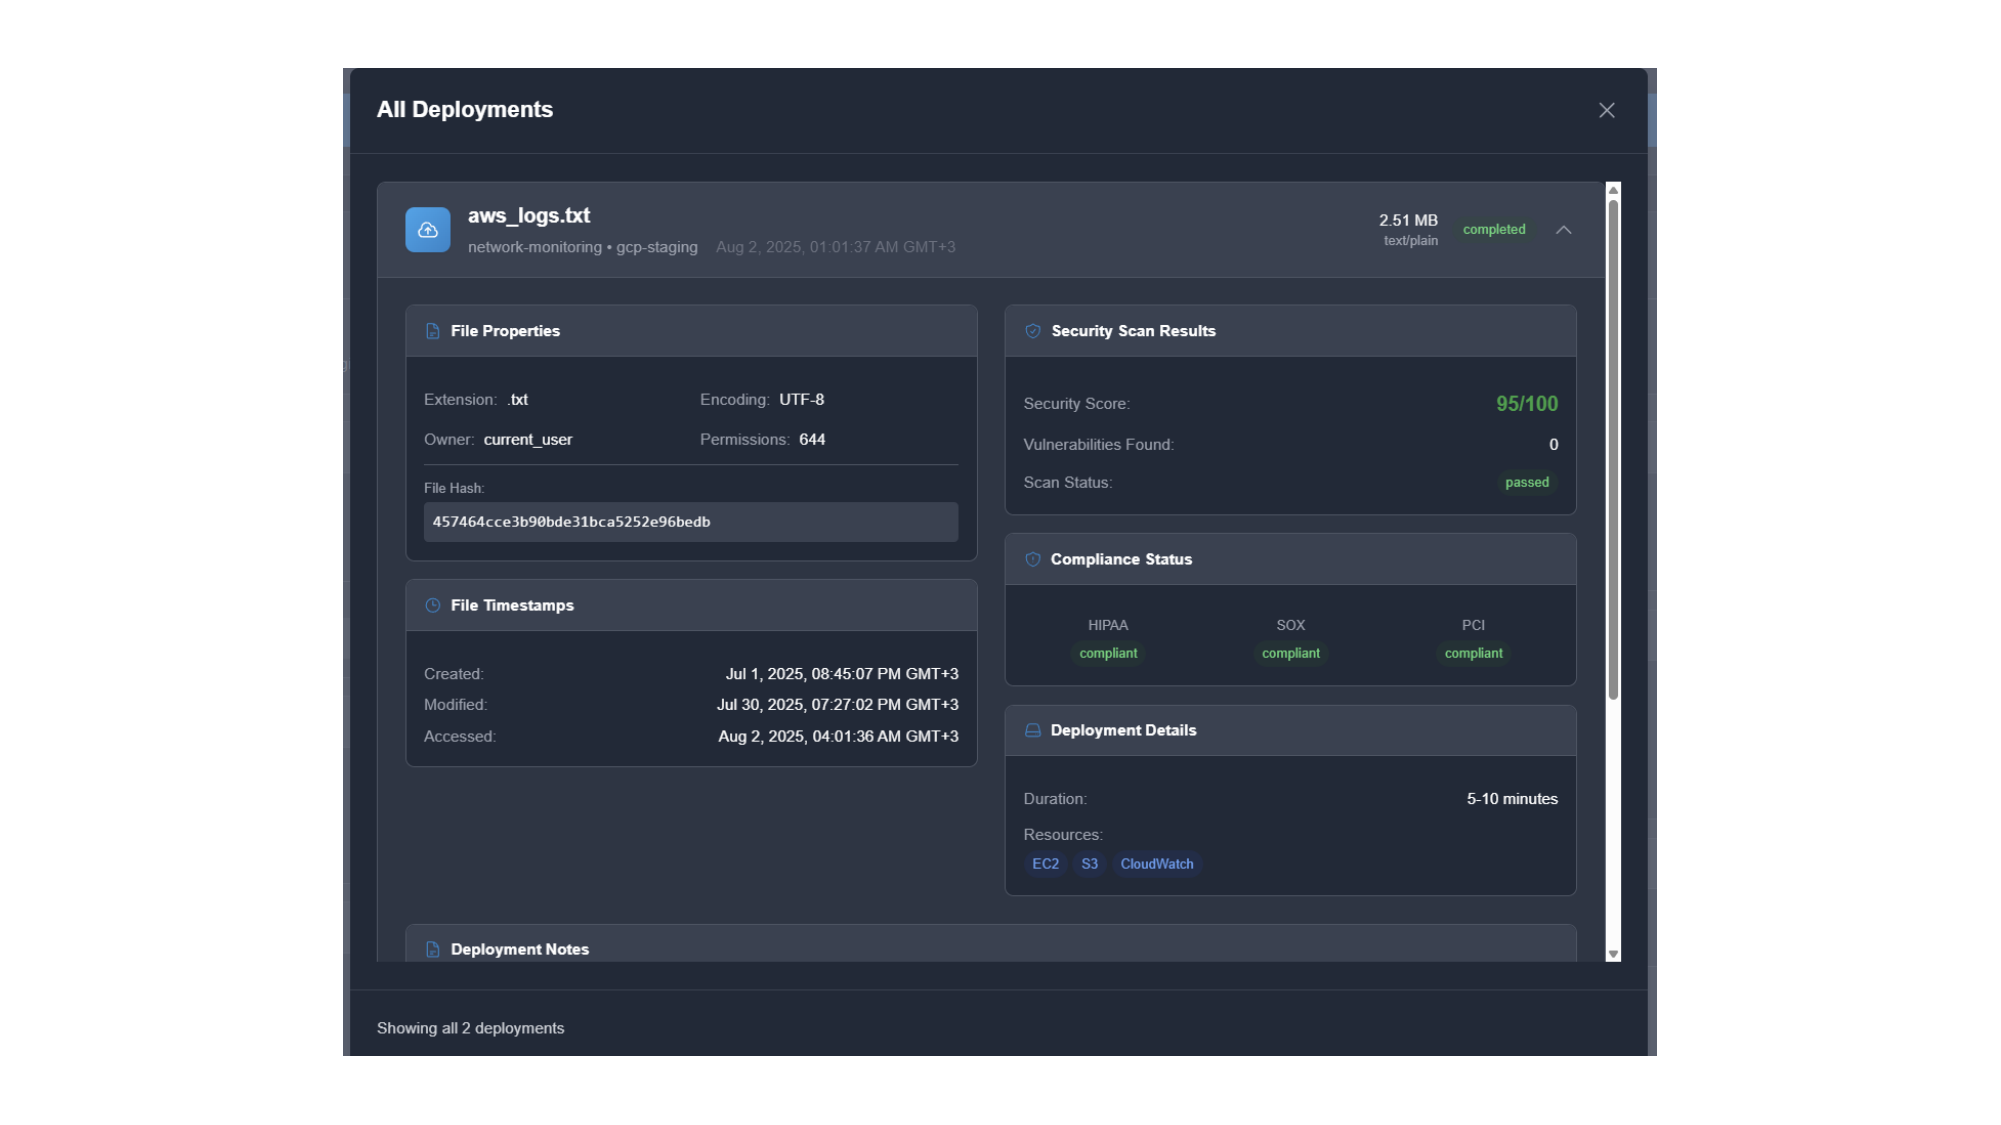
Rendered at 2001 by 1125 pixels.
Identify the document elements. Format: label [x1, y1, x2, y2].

picture [343, 68, 1657, 1057]
